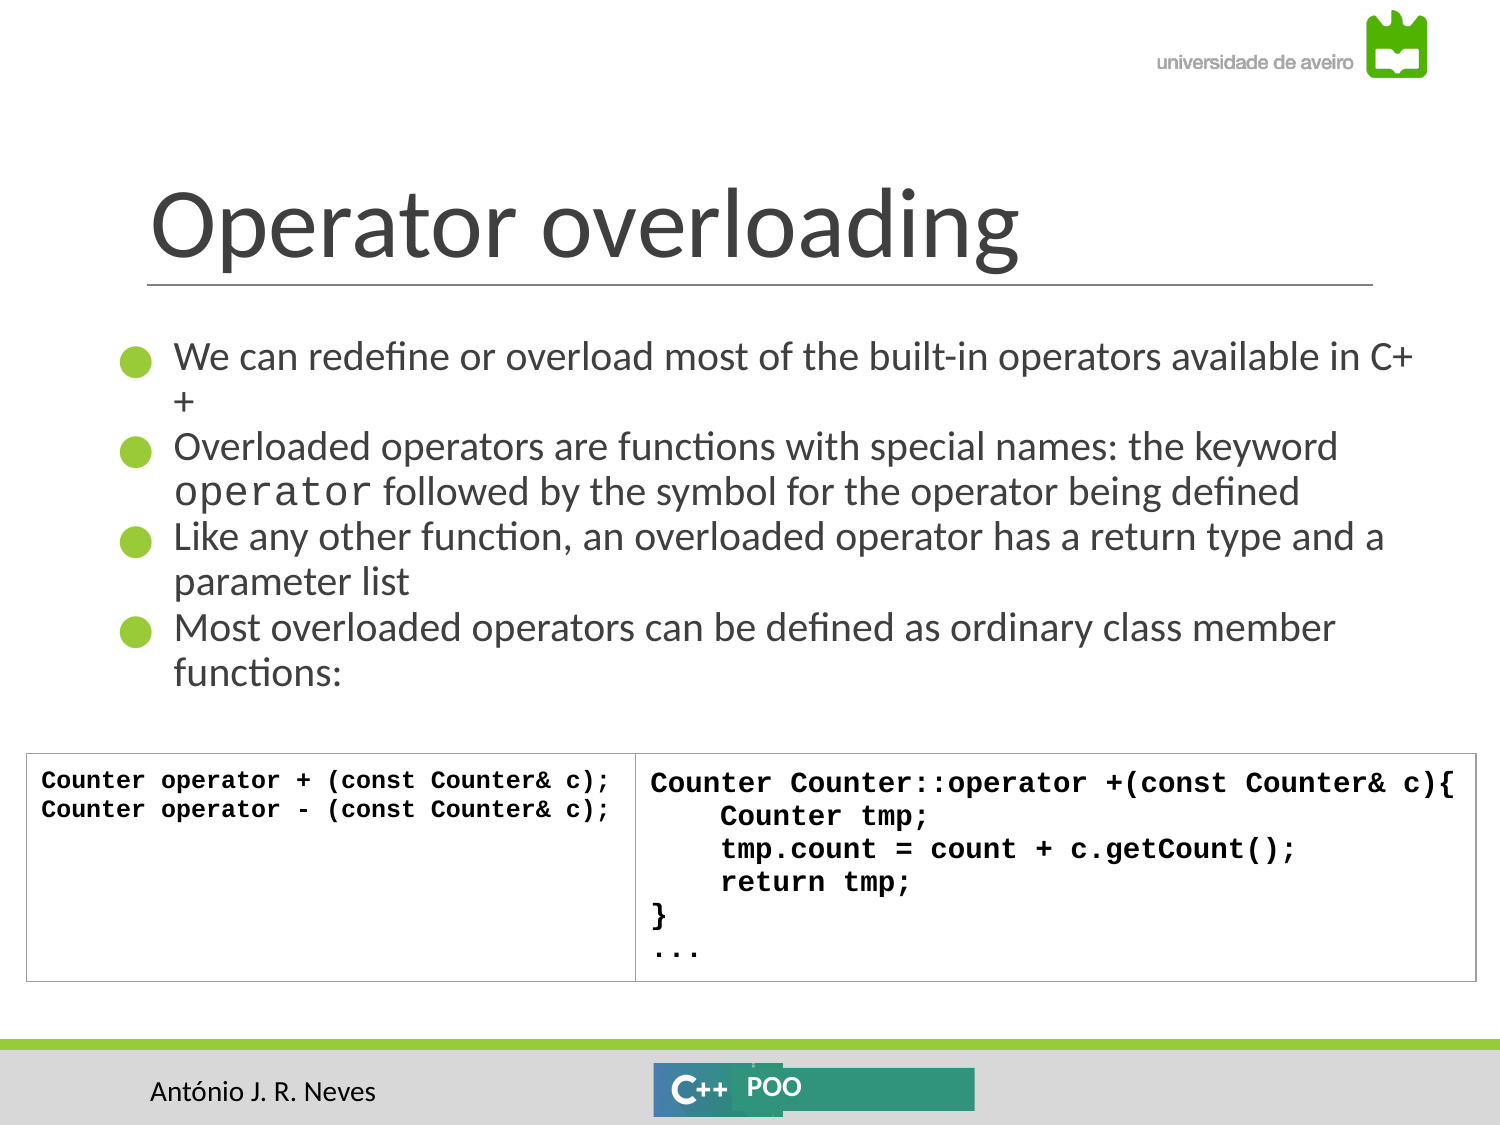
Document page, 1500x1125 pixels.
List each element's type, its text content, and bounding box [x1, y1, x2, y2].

table_header Counter Counter::operator +(const Counter& c){ Counter tmp; tmp.count = count + c.getCount(); return tmp; } ... [636, 754, 1475, 981]
list We can redefine or overload most of the built-in operators available in C++ Overloaded operators are functions with special names: the keyword operator followed by the symbol for the operator being defined Like any other function, an overloaded operator has a return type and a parameter list Most overloaded operators can be defined as ordinary class member functions: [98, 327, 1427, 753]
picture [1156, 10, 1441, 79]
title Operator overloading [135, 47, 1373, 285]
picture [653, 1063, 783, 1117]
table_header Counter operator + (const Counter& c); Counter operator - (const Counter& c); [27, 754, 635, 981]
